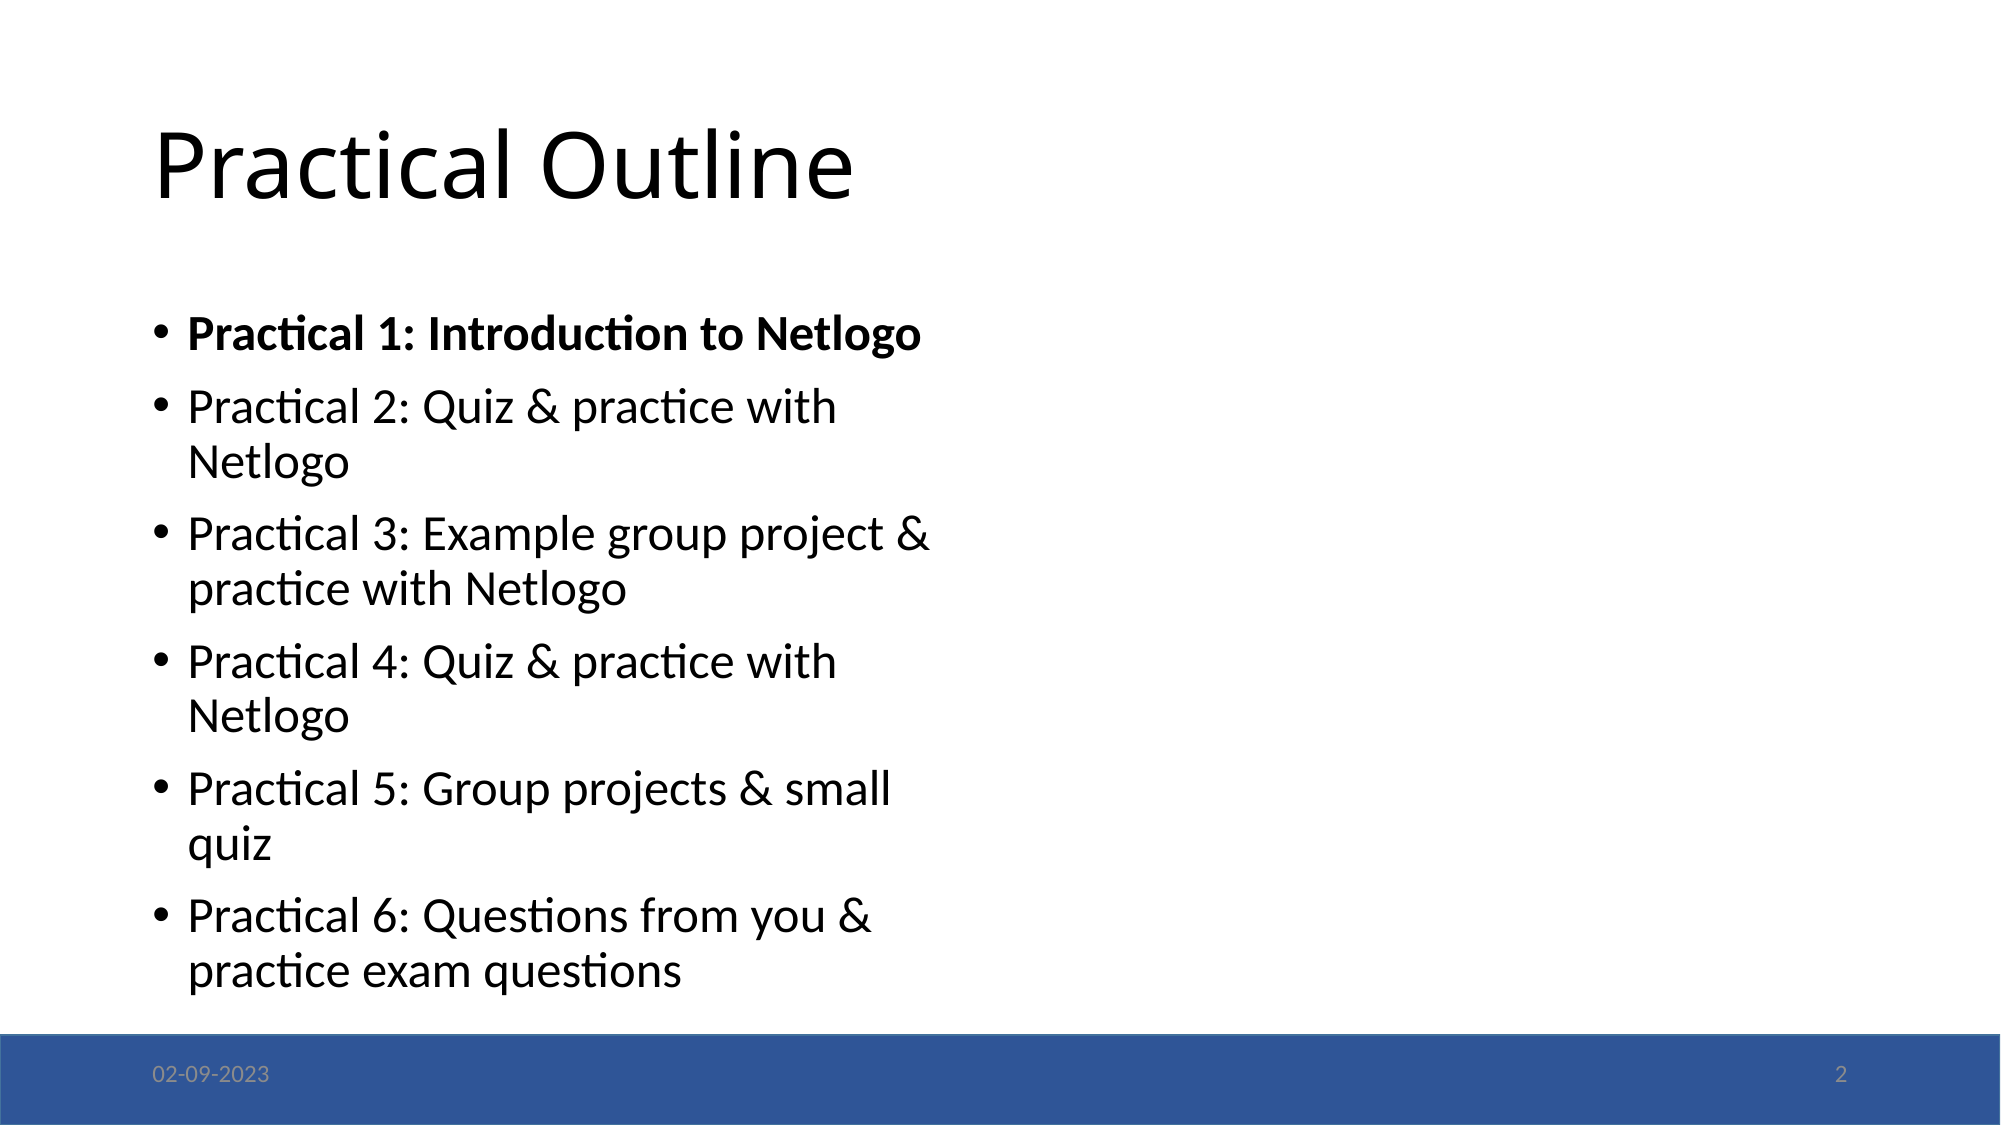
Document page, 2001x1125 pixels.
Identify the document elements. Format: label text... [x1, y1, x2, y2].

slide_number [137, 1042, 588, 1103]
slide_number 2 [1412, 1042, 1863, 1103]
title Practical Outline [137, 59, 1863, 278]
list Practical 1: Introduction to Netlogo Practical 2: Quiz & practice with Netlogo Practical 3: Example group project & practice with Netlogo Practical 4: Quiz & practice with Netlogo Practical 5: Group projects & small quiz Practical 6: Questions from you & practice exam questions [137, 299, 988, 1014]
